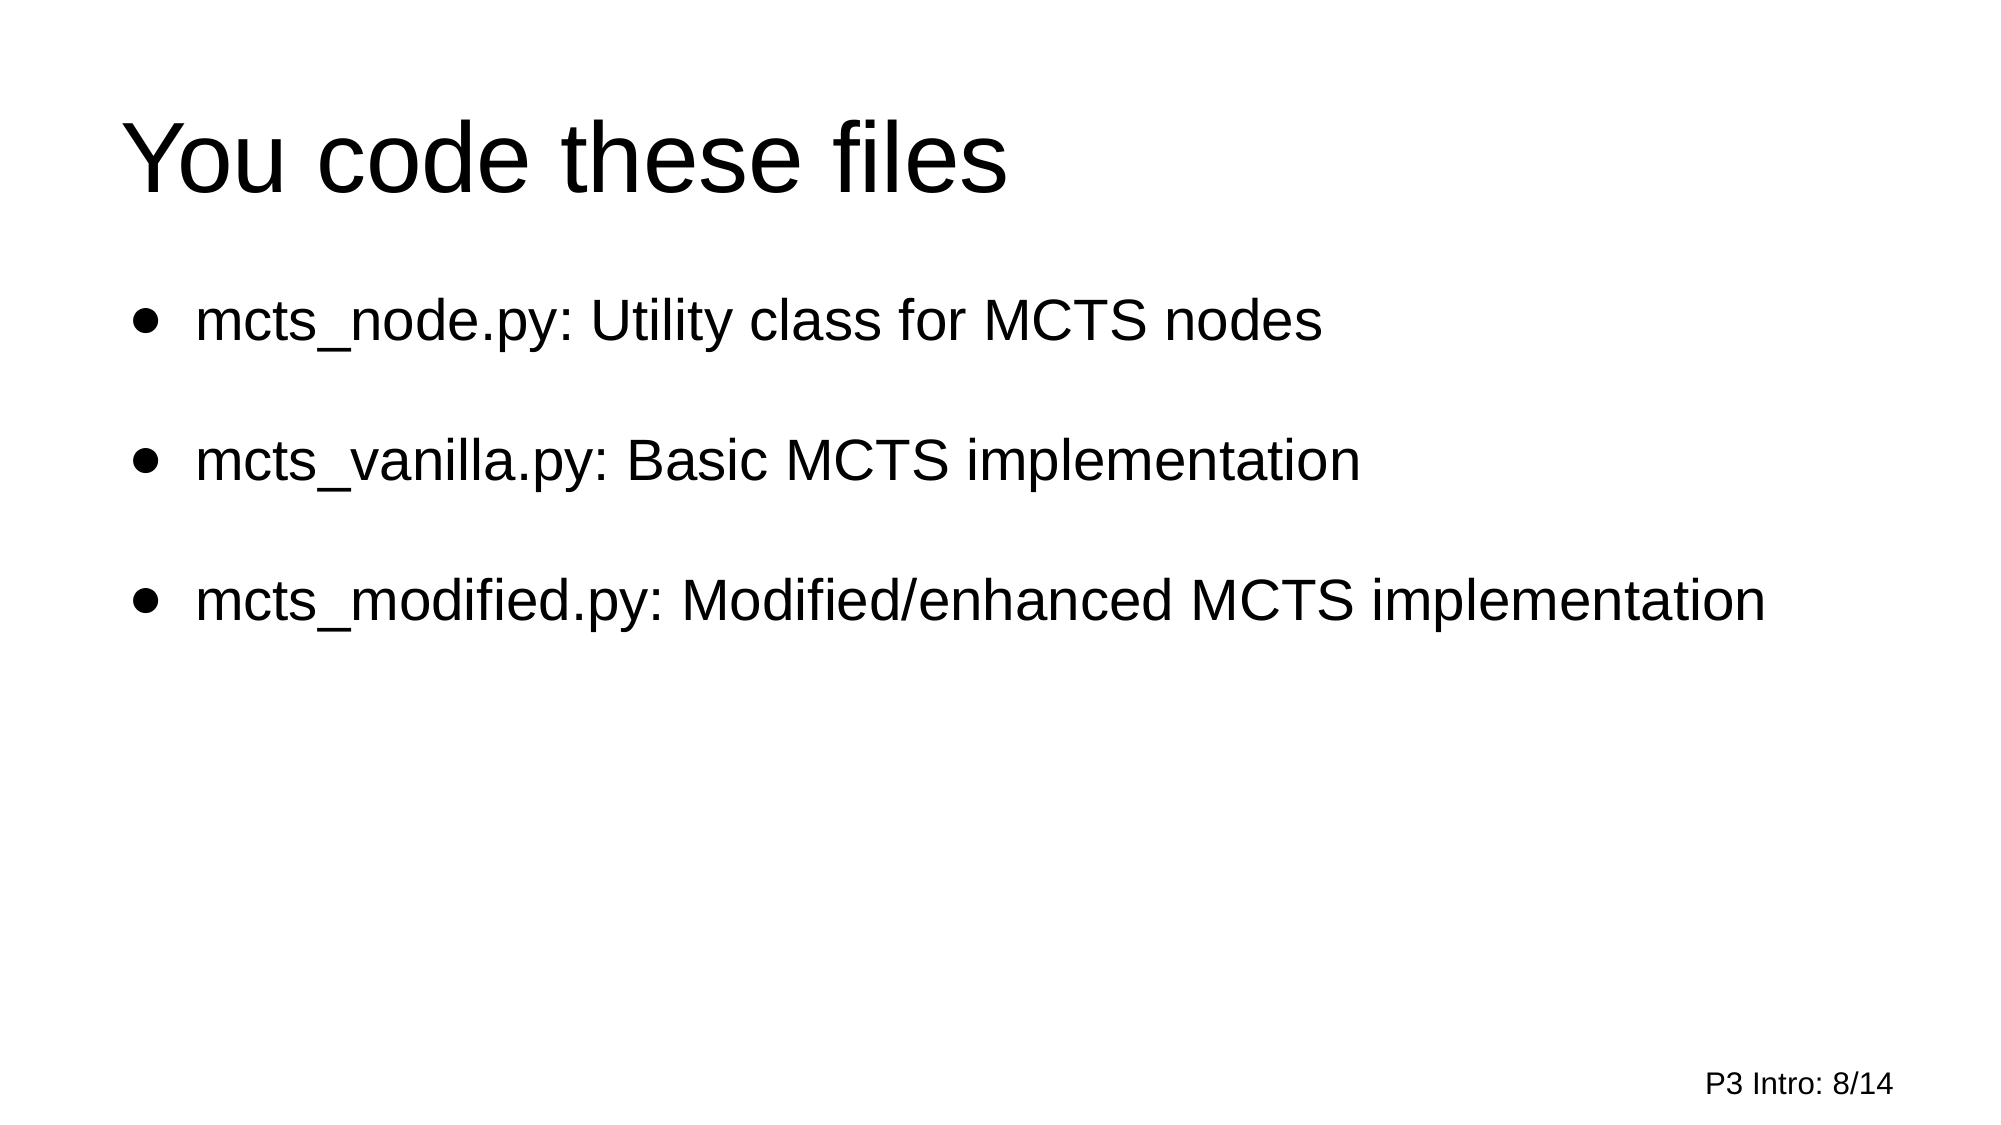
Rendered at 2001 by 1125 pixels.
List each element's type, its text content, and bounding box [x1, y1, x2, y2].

list mcts_node.py: Utility class for MCTS nodes mcts_vanilla.py: Basic MCTS implementation mcts_modified.py: Modified/enhanced MCTS implementation [99, 262, 1900, 1078]
title You code these files [99, 45, 1900, 233]
slide_number P3 Intro: ‹#›/14 [1685, 1038, 1992, 1125]
